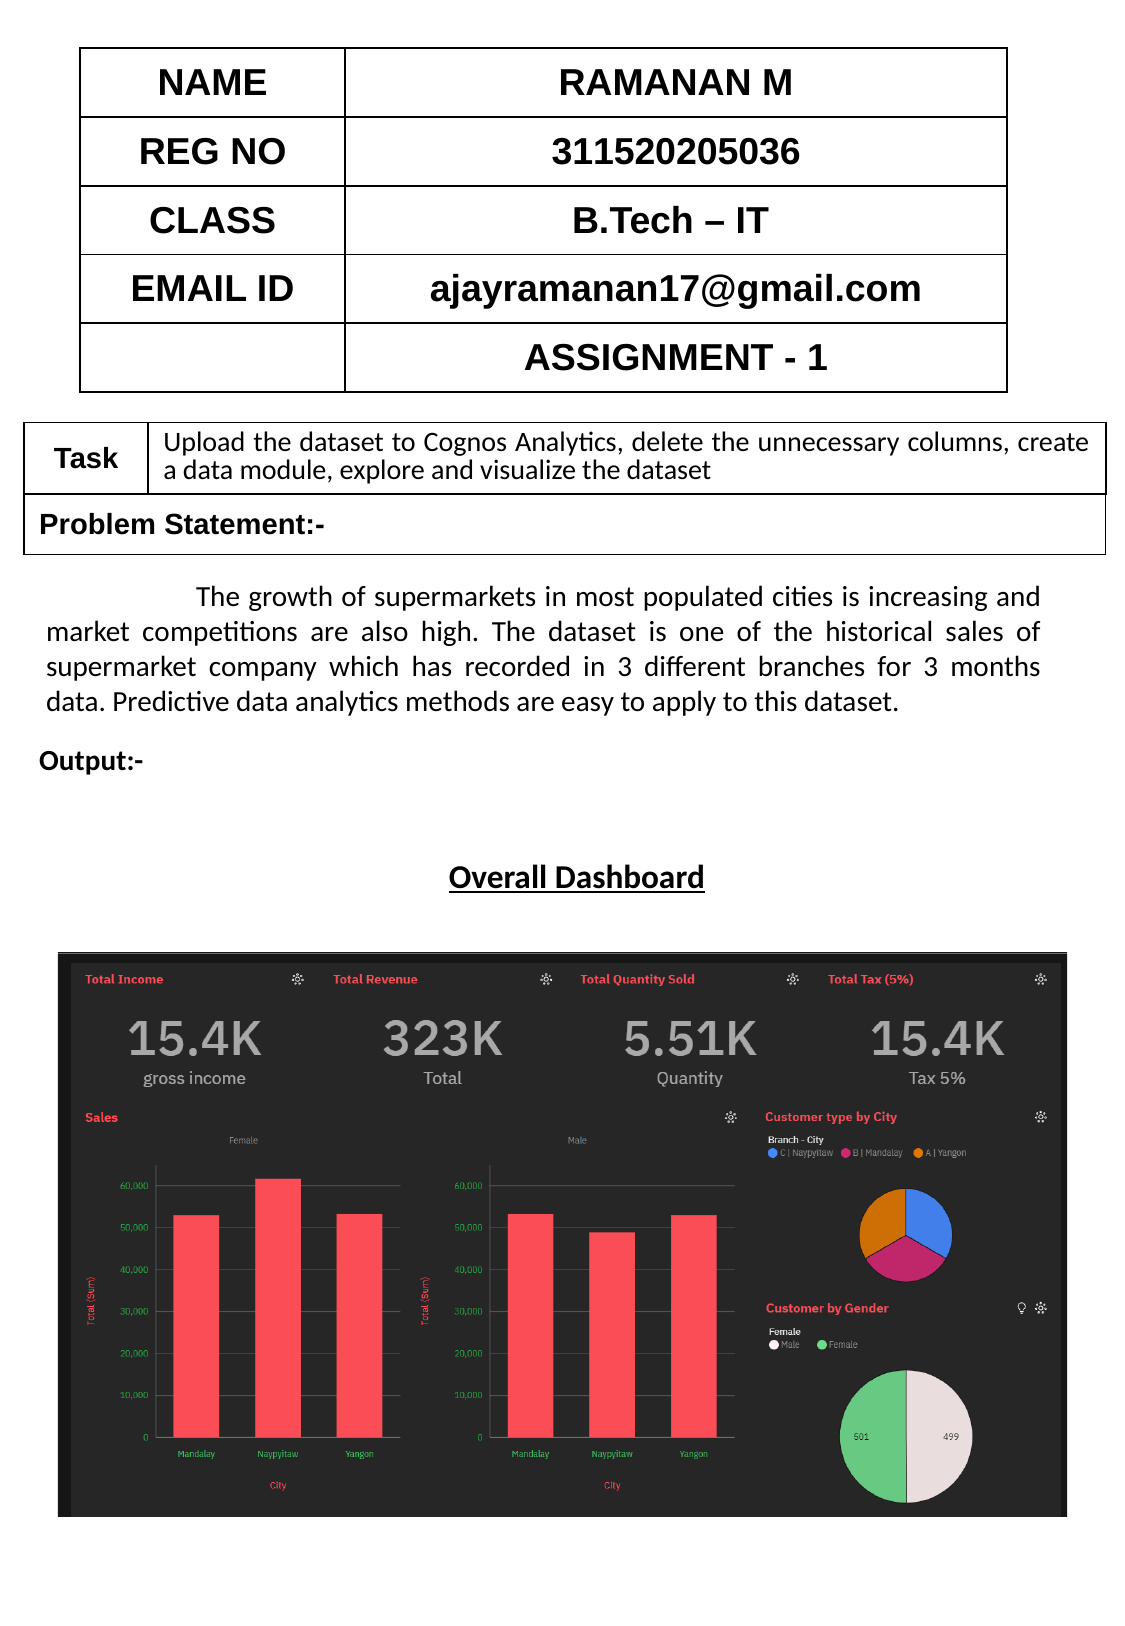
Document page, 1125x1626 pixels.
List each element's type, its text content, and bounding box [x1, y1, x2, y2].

table_header NAME [81, 49, 344, 116]
table_cell CLASS [81, 187, 344, 254]
table_cell REG NO [81, 118, 344, 185]
table_cell B.Tech – IT [346, 187, 1006, 254]
table_cell EMAIL ID [81, 255, 344, 322]
table_cell ajayramanan17@gmail.com [346, 255, 1006, 322]
text_box Output:- [24, 733, 160, 784]
table_header RAMANAN M [346, 49, 1006, 116]
table_cell Problem Statement:- [25, 495, 1105, 554]
table_cell ASSIGNMENT - 1 [346, 324, 1006, 391]
picture [57, 951, 1068, 1517]
table_header Upload the dataset to Cognos Analytics, delete the unnecessary columns, create a data module, explore and visualize the dataset [149, 423, 1105, 493]
text_box The growth of supermarkets in most populated cities is increasing and market competitions are also high. The dataset is one of the historical sales of supermarket company which has recorded in 3 different branches for 3 months data. Predictive data analytics methods are easy to apply to this dataset. [31, 569, 1057, 725]
text_box Overall Dashboard [433, 847, 724, 903]
table_header Task [25, 423, 147, 493]
table_cell 311520205036 [346, 118, 1006, 185]
table_cell [81, 324, 344, 391]
